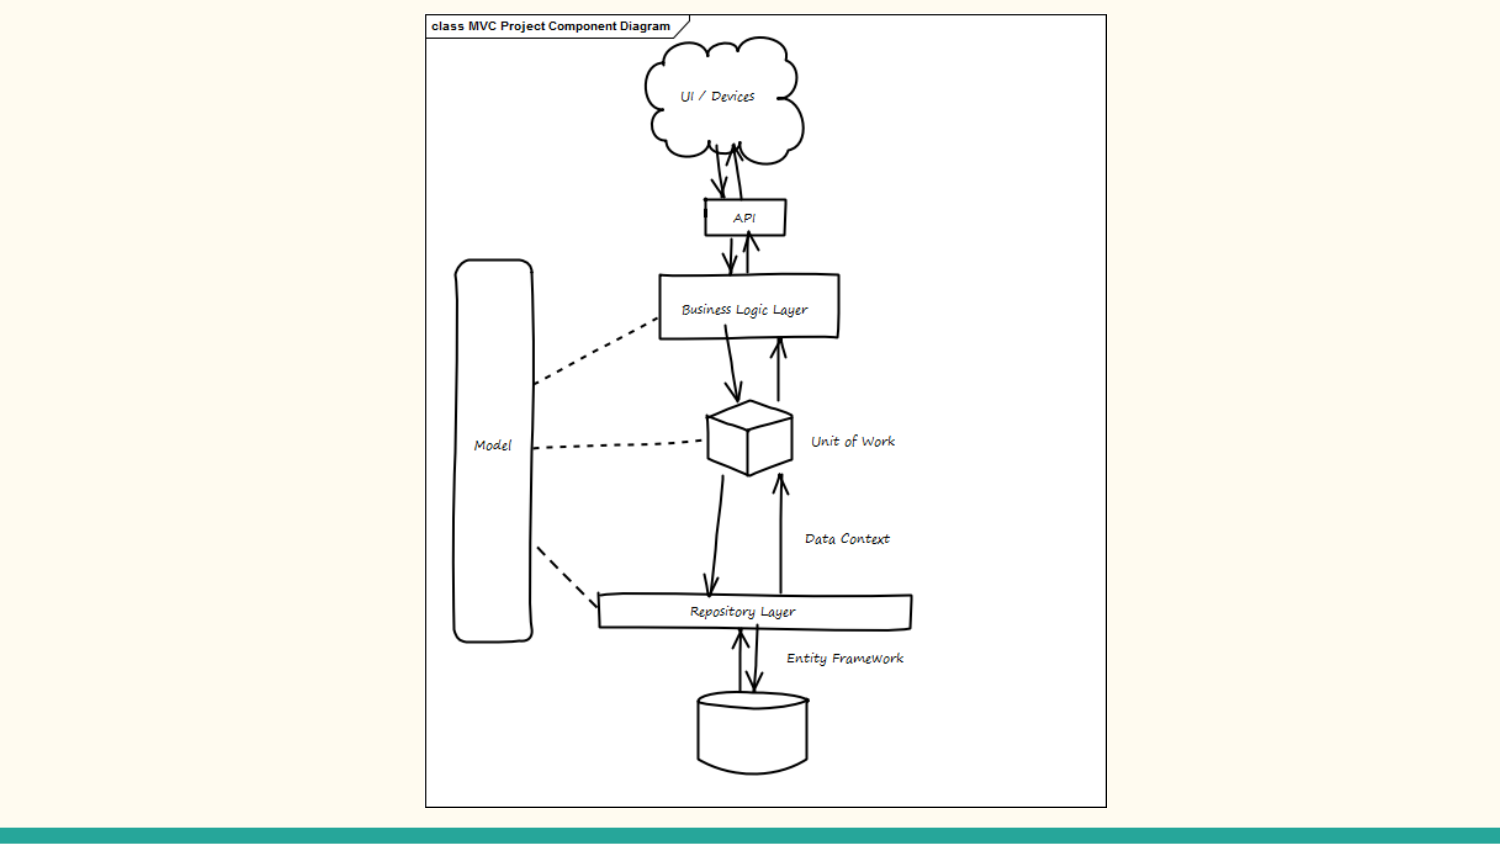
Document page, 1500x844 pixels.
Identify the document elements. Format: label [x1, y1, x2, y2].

picture [424, 13, 1107, 808]
